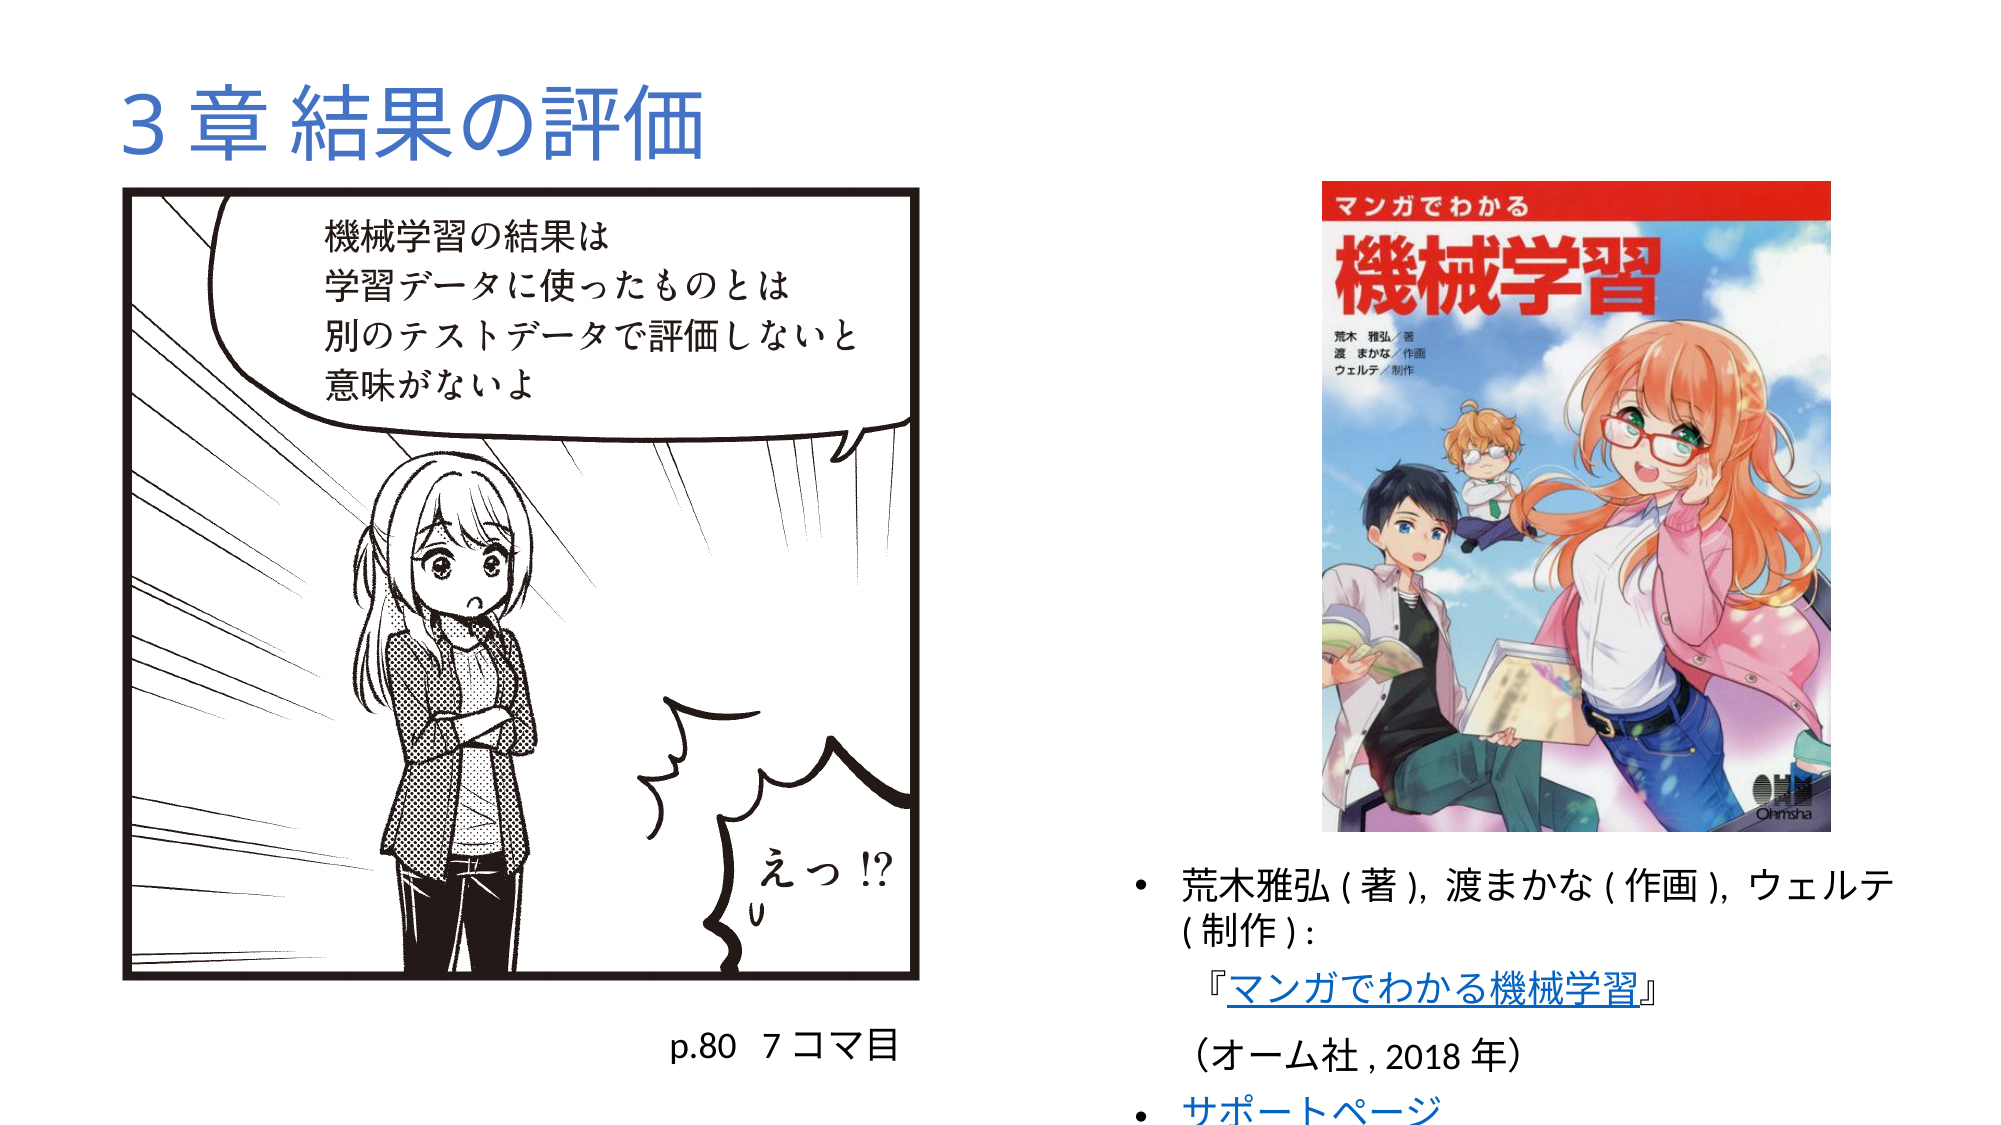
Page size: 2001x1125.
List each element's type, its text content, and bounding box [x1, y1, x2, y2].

picture [1322, 181, 1831, 832]
text_box p.80 7コマ目 [654, 1014, 918, 1074]
picture [114, 175, 945, 1007]
text_box 荒木雅弘(著), 渡まかな(作画), ウェルテ(制作) : 『マンガでわかる機械学習』 （オーム社, 2018年） サポートページ [1119, 854, 1971, 1125]
title 3章 結果の評価 [105, 59, 1831, 196]
